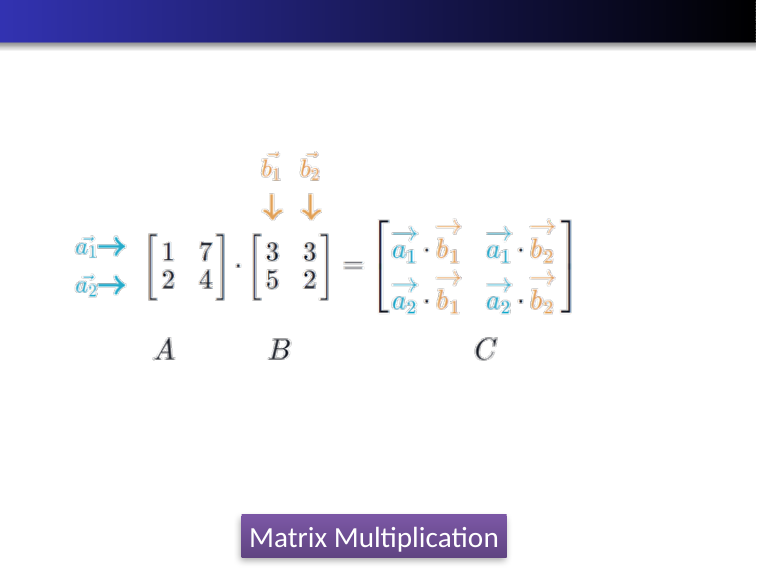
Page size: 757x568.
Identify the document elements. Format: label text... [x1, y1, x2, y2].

picture [0, 0, 756, 51]
text_box Matrix Multiplication [241, 514, 507, 558]
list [51, 132, 593, 437]
